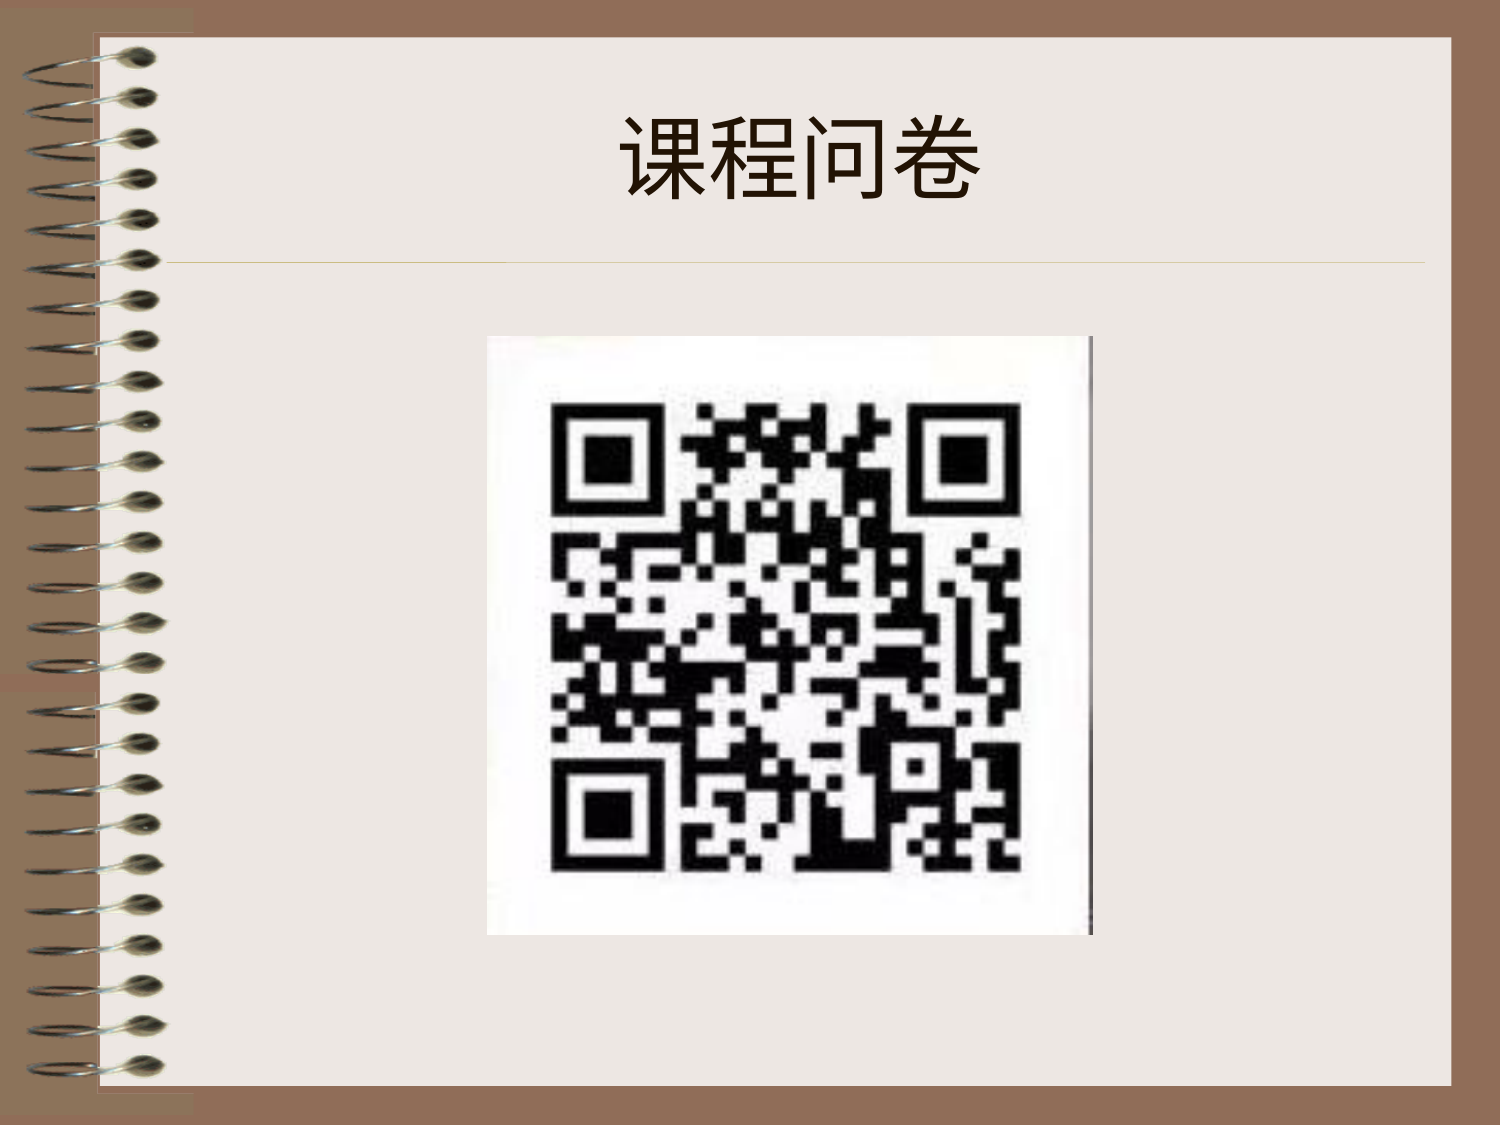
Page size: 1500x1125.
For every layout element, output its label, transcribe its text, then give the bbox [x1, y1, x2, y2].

picture [0, 692, 194, 1115]
picture [0, 8, 194, 674]
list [487, 336, 1093, 936]
title 课程问卷 [174, 62, 1425, 250]
